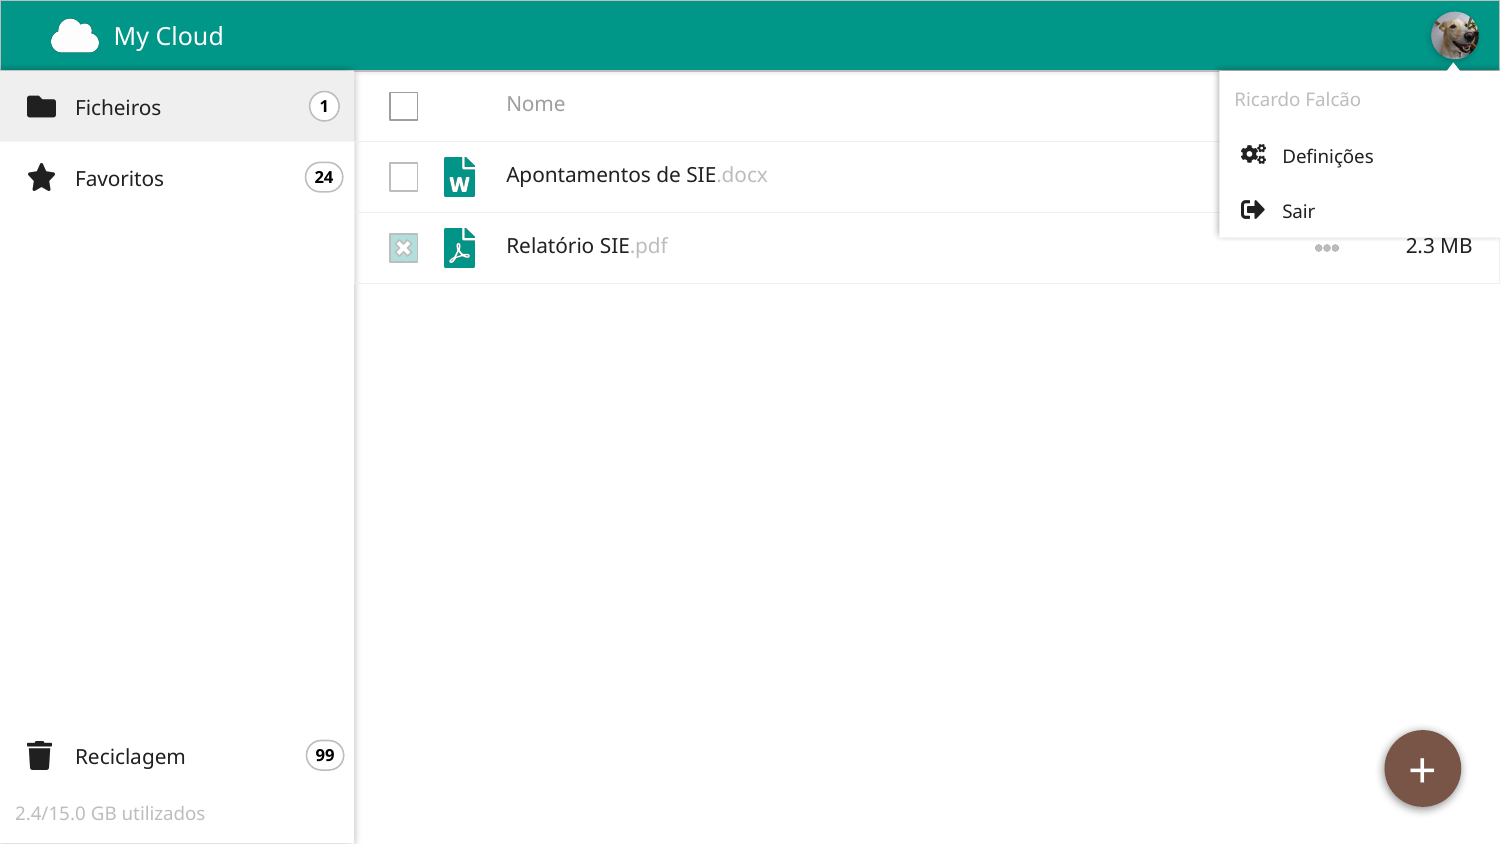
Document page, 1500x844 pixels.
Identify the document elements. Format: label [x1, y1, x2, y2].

picture [1315, 238, 1339, 260]
text_box [1219, 62, 1500, 238]
picture [27, 92, 56, 121]
picture [27, 741, 52, 770]
picture [444, 228, 475, 268]
picture [51, 16, 99, 55]
picture [444, 157, 475, 197]
picture [1431, 11, 1479, 60]
picture [27, 163, 56, 191]
